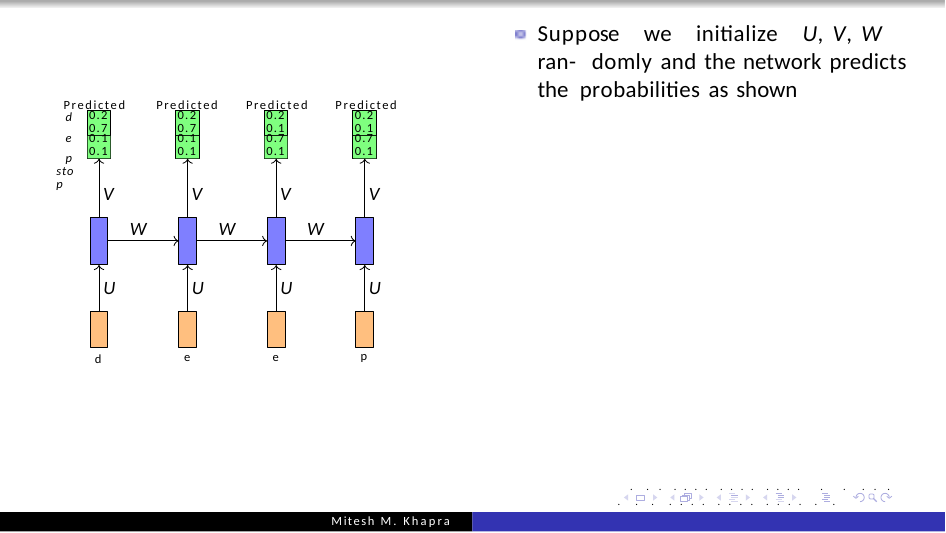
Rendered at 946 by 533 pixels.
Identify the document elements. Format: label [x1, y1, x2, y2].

title [535, 16, 908, 107]
text_box [54, 94, 400, 366]
picture [0, 0, 945, 8]
text_box [0, 480, 946, 533]
picture [515, 30, 527, 42]
